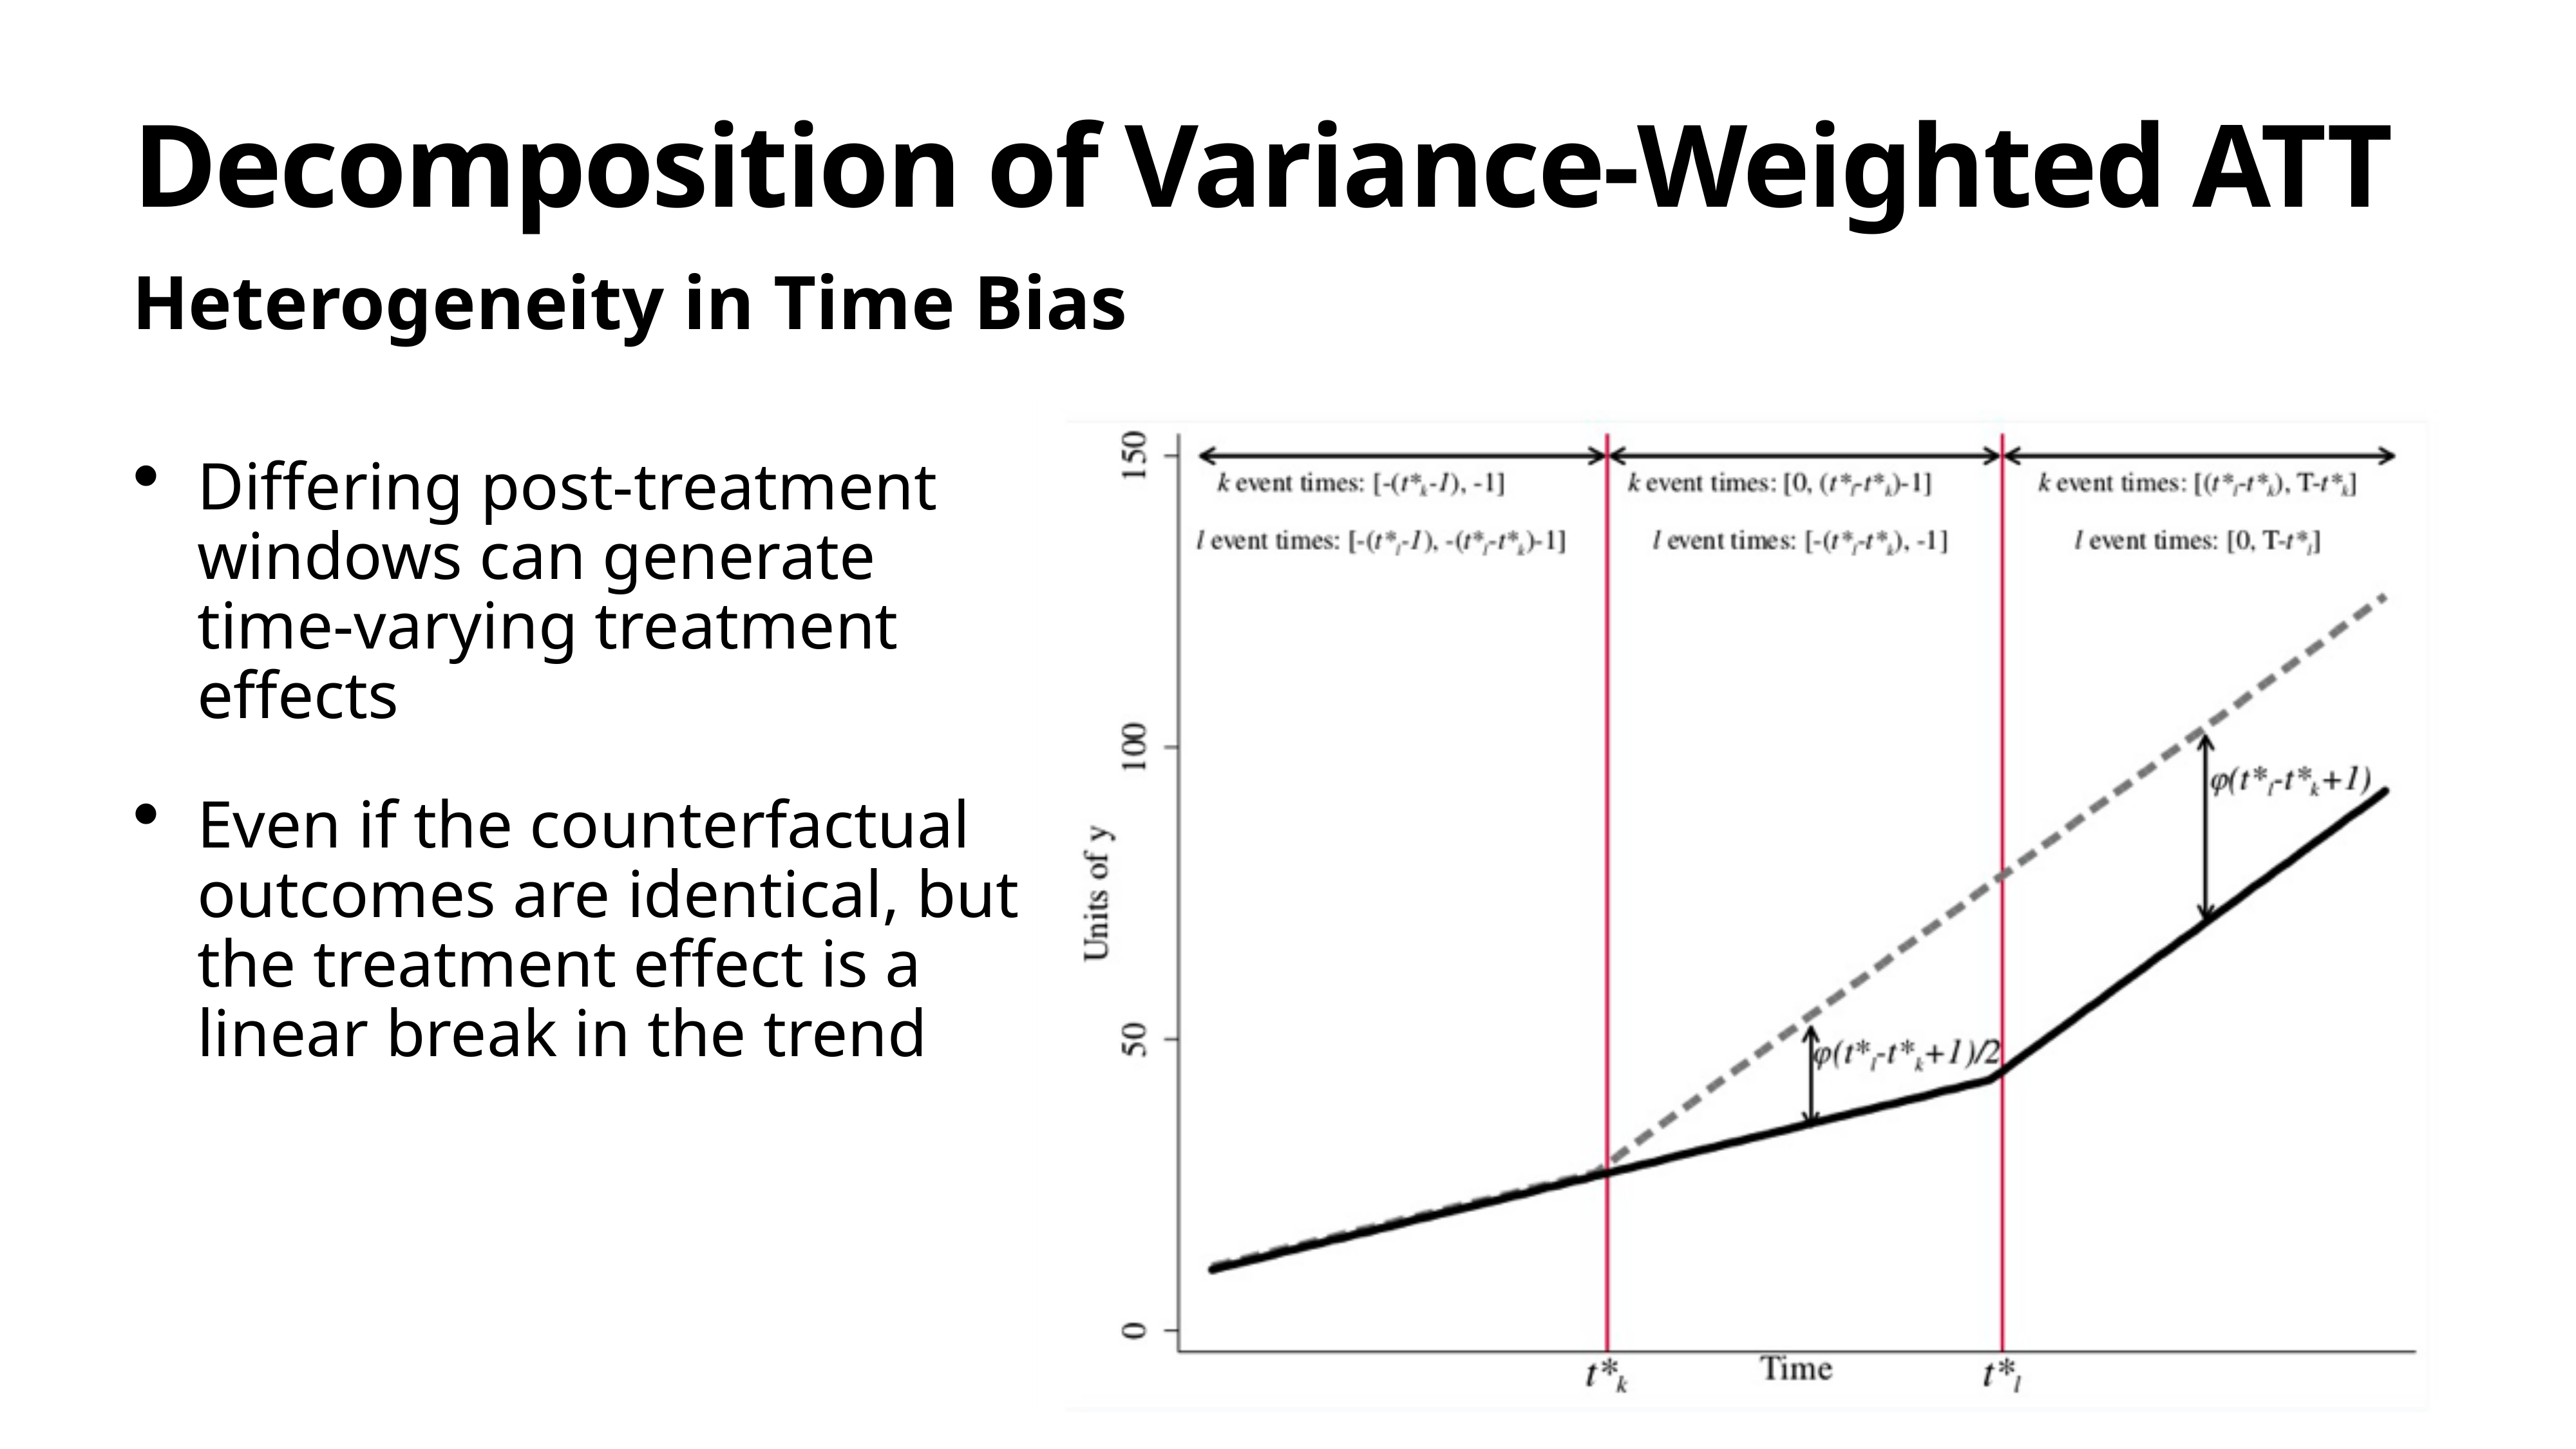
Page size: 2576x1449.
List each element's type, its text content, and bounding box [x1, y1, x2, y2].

title Decomposition of Variance-Weighted ATT [127, 113, 2449, 250]
list Differing post-treatment windows can generate time-varying treatment effects Even if the counterfactual outcomes are identical, but the treatment effect is a linear break in the trend [127, 448, 1036, 1321]
picture [1036, 395, 2474, 1412]
list Heterogeneity in Time Bias [127, 250, 2449, 350]
